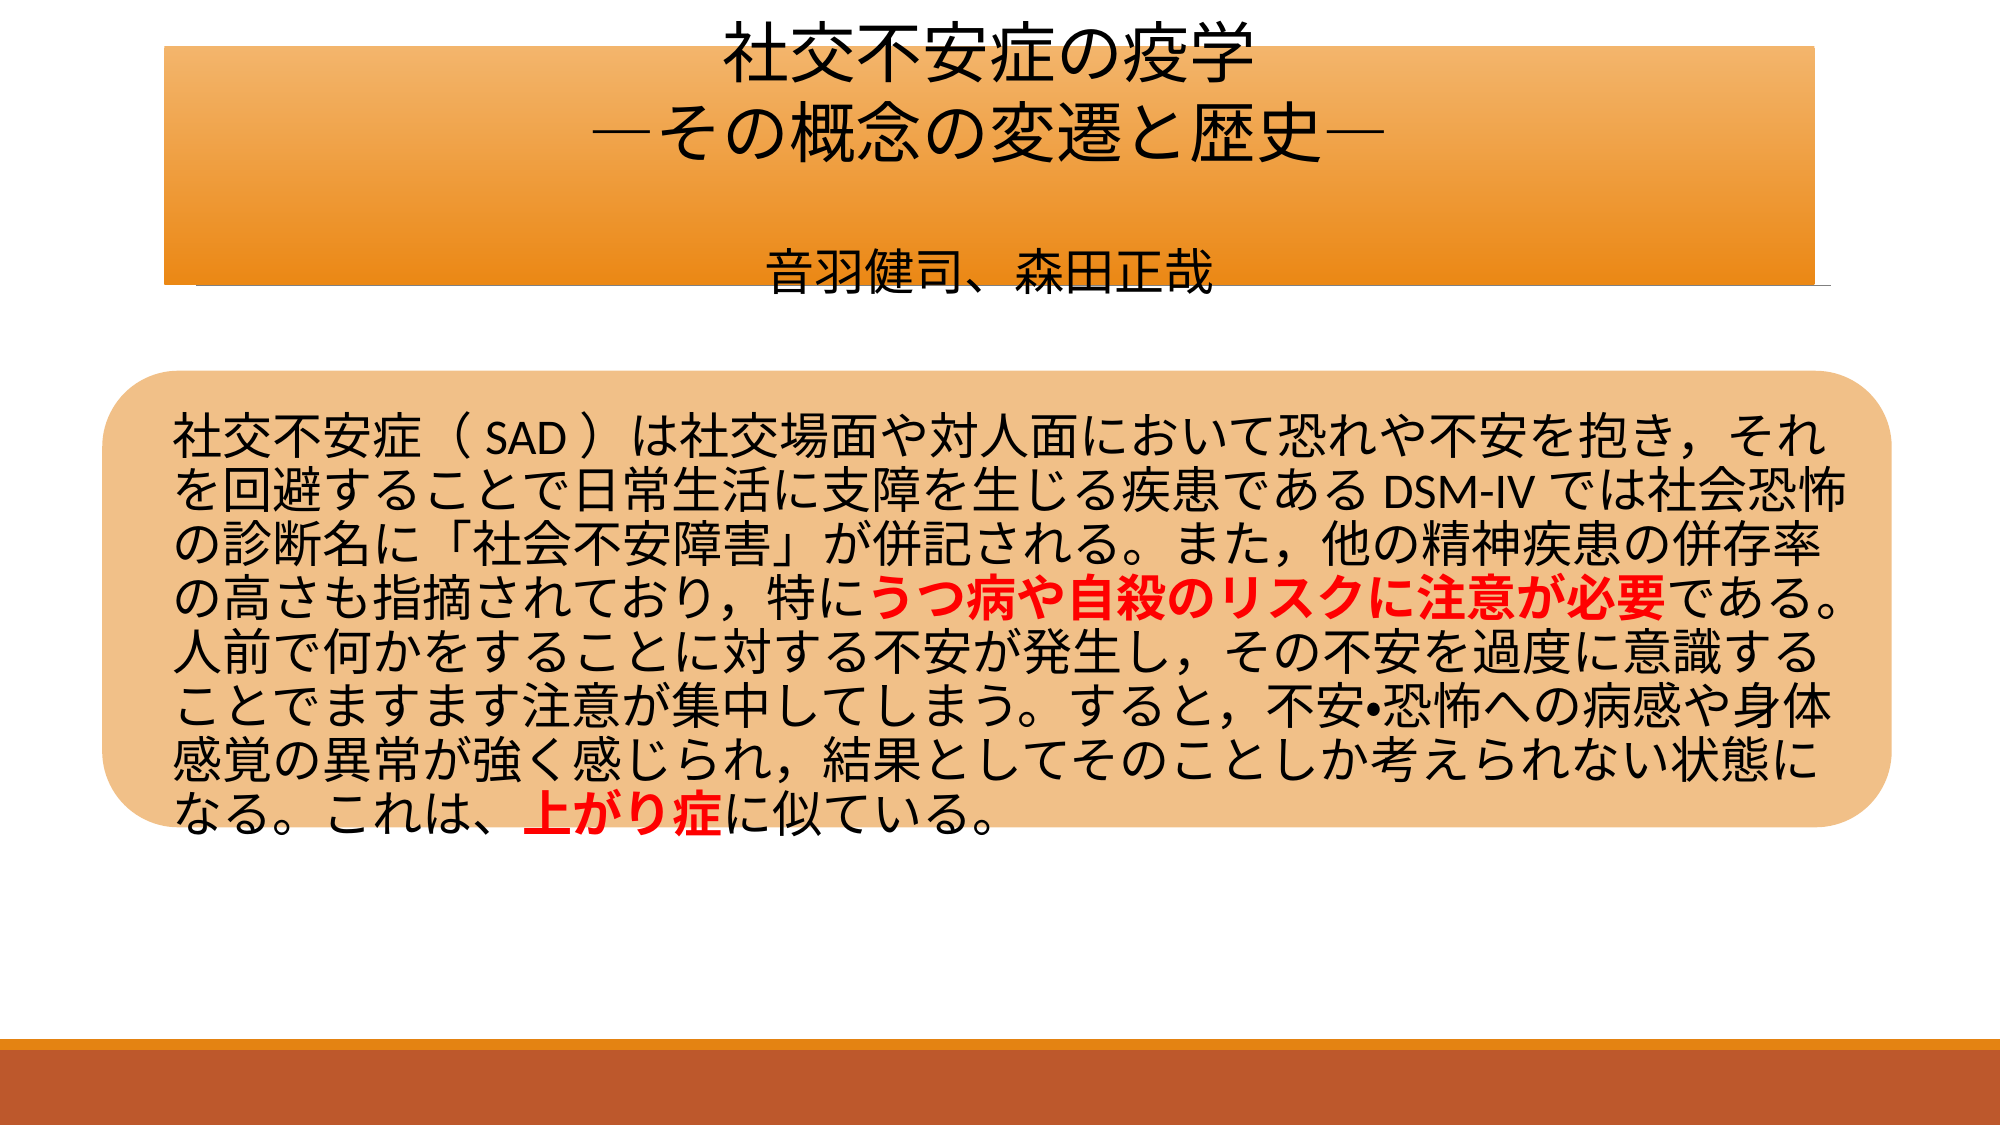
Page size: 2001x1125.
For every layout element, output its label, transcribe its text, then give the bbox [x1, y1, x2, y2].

list 社交不安症（SAD）は社交場面や対人面において恐れや不安を抱き，それを回避することで日常生活に支障を生じる疾患であるDSM-IVでは社会恐怖の診断名に「社会不安障害」が併記される。また，他の精神疾患の併存率の高さも指摘されており，特にうつ病や自殺のリスクに注意が必要である。人前で何かをすることに対する不安が発生し，その不安を過度に意識することでますます注意が集中してしまう。すると，不安・恐怖への病感や身体感覚の異常が強く感じられ，結果としてそのことしか考えられない状態になる。これは、上がり症に似ている。 [157, 404, 1858, 906]
text_box [102, 370, 1892, 825]
text_box 社交不安症の疫学 ―その概念の変遷と歴史― 音羽健司、森田正哉 [164, 46, 1815, 285]
